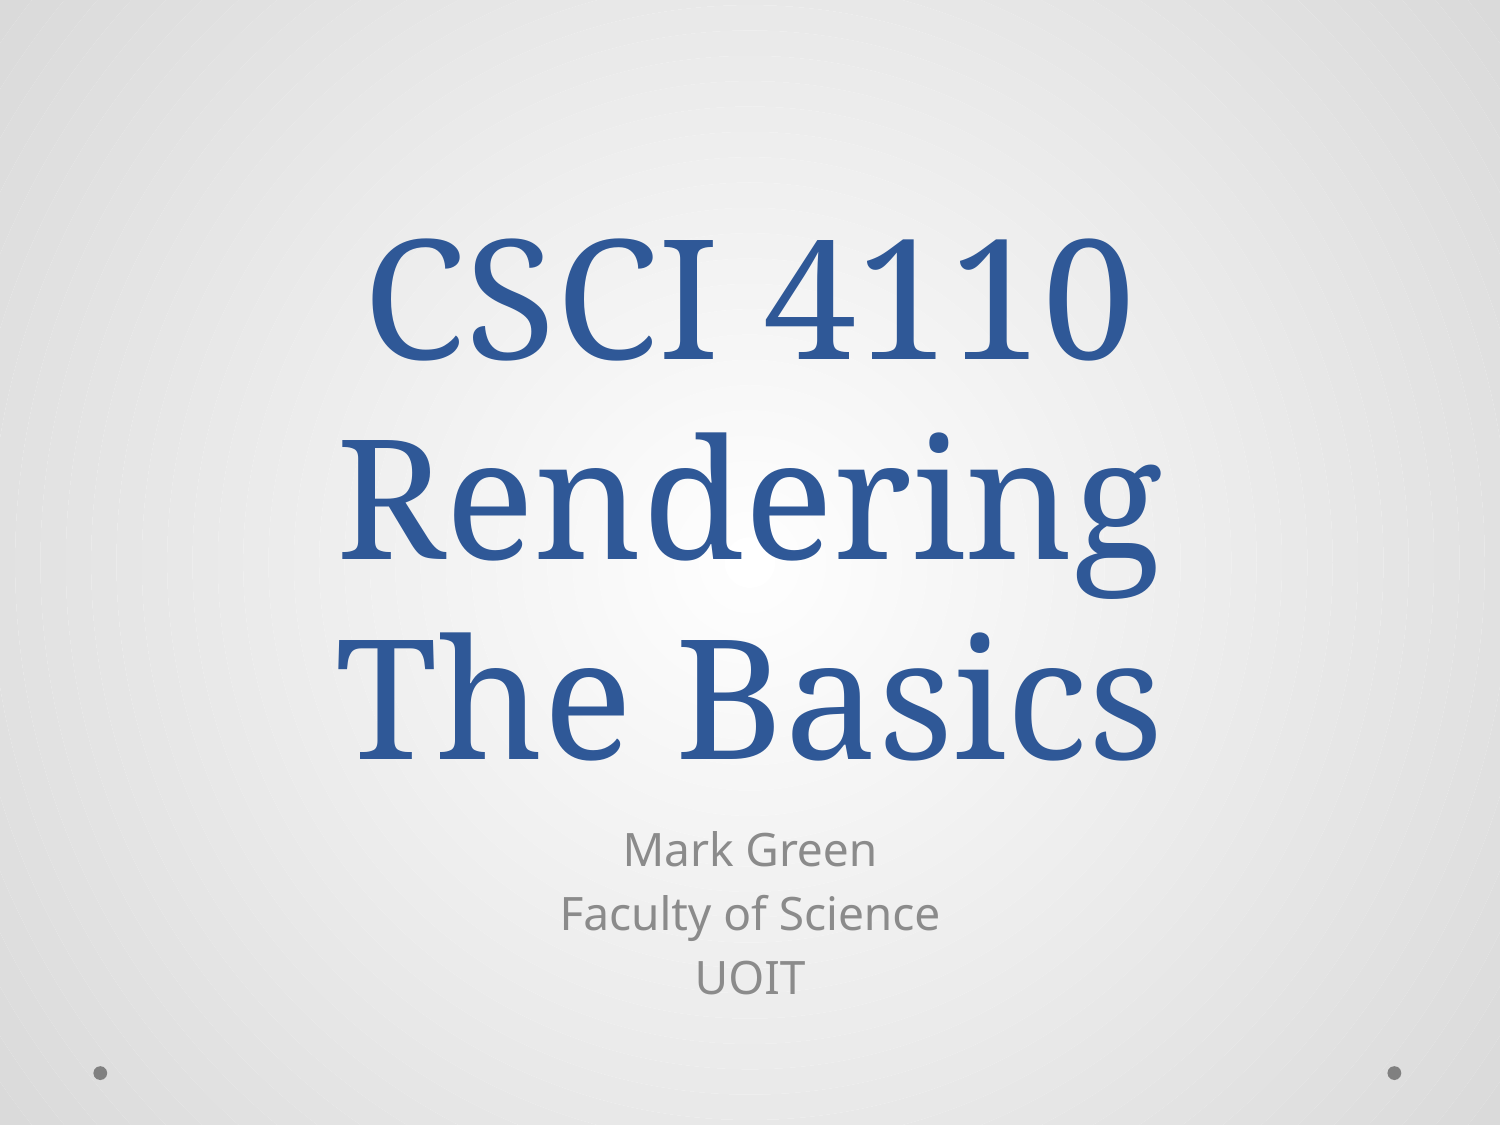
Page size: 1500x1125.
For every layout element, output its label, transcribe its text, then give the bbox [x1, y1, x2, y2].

subtitle Mark Green Faculty of Science UOIT [225, 812, 1275, 1013]
title CSCI 4110 Rendering The Basics [112, 99, 1388, 800]
